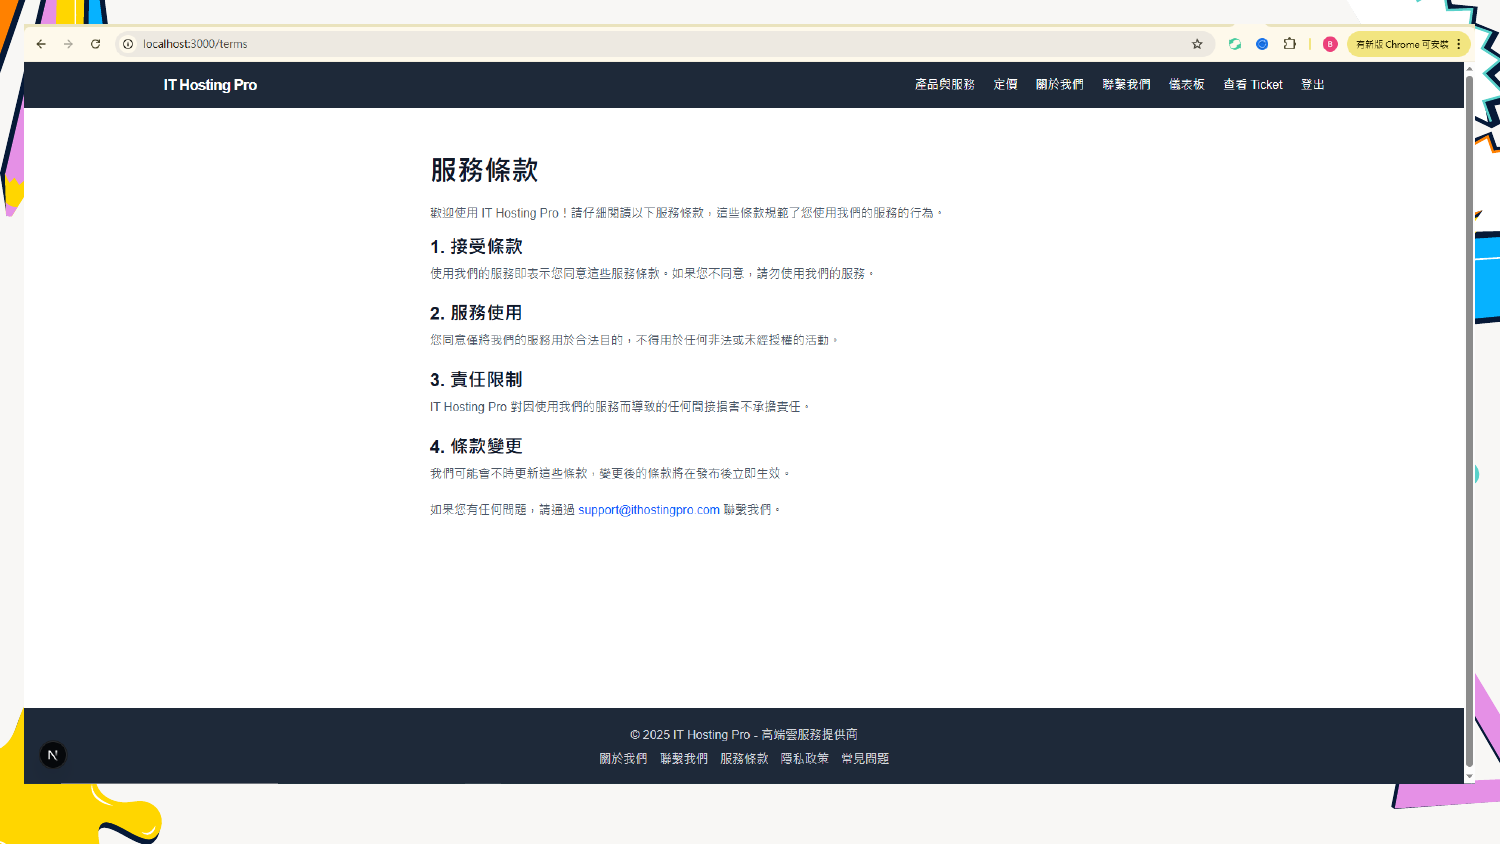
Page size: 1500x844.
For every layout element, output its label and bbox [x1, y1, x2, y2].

picture [24, 24, 1476, 784]
